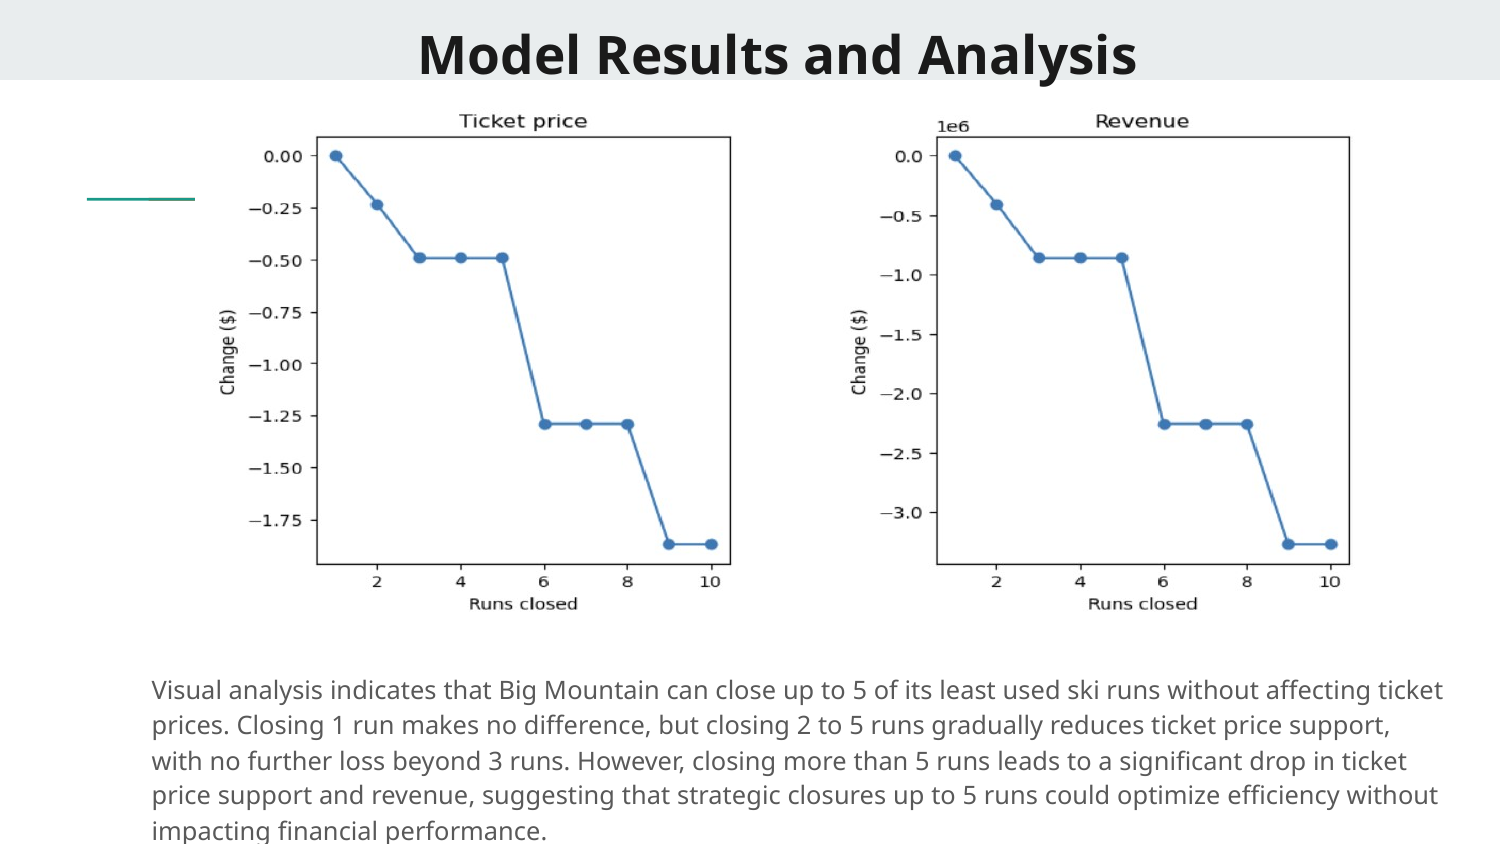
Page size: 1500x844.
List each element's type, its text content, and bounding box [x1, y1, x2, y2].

title Model Results and Analysis [402, 6, 1197, 98]
picture [195, 100, 1418, 633]
list Visual analysis indicates that Big Mountain can close up to 5 of its least used ski runs without affecting ticket prices. Closing 1 run makes no difference, but closing 2 to 5 runs gradually reduces ticket price support, with no further loss beyond 3 runs. However, closing more than 5 runs leads to a significant drop in ticket price support and revenue, suggesting that strategic closures up to 5 runs could optimize efficiency without impacting financial performance. [136, 654, 1462, 834]
